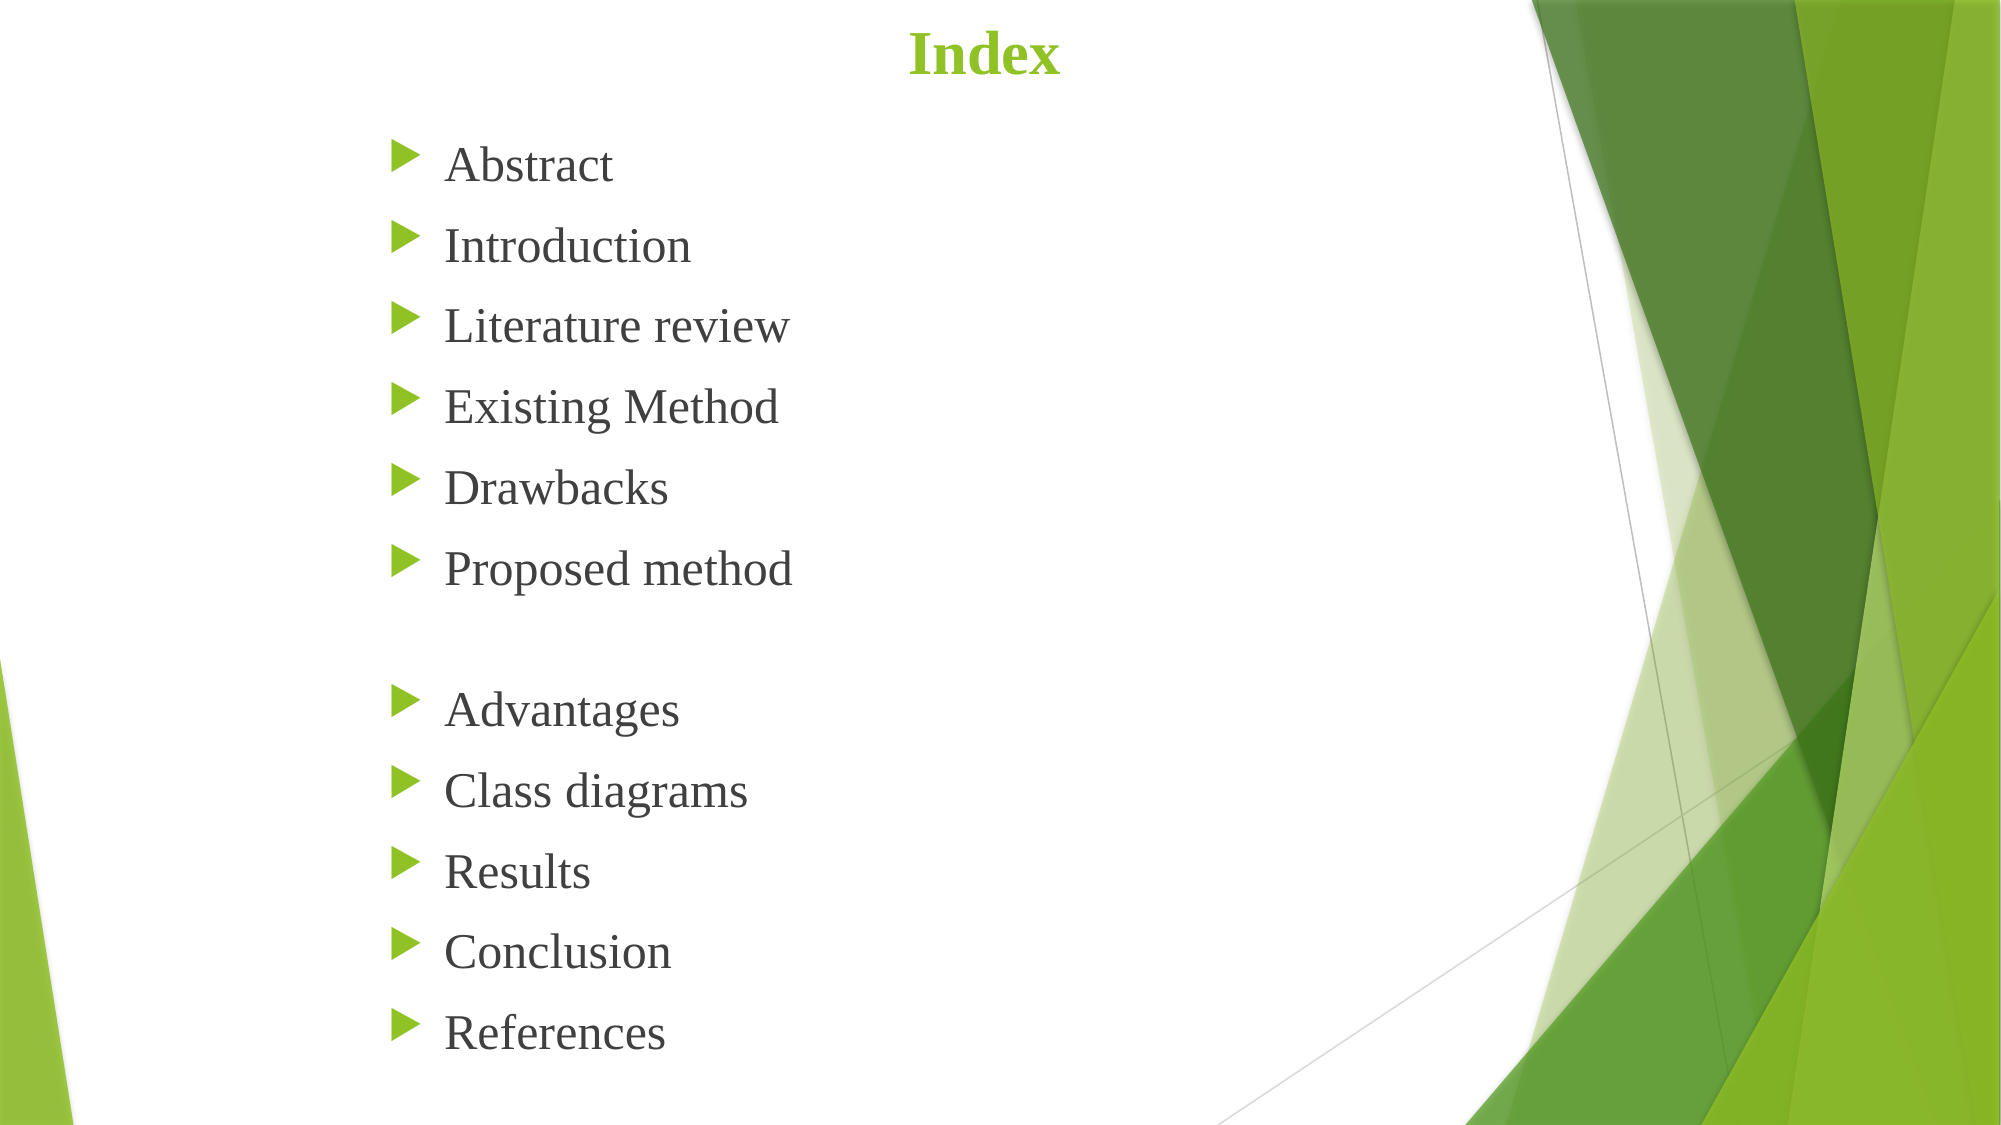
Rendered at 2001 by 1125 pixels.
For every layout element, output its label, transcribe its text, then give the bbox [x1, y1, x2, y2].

title Index [253, 4, 1716, 215]
list Abstract Introduction Literature review Existing Method Drawbacks Proposed method Advantages Class diagrams Results Conclusion References [372, 123, 1929, 1121]
